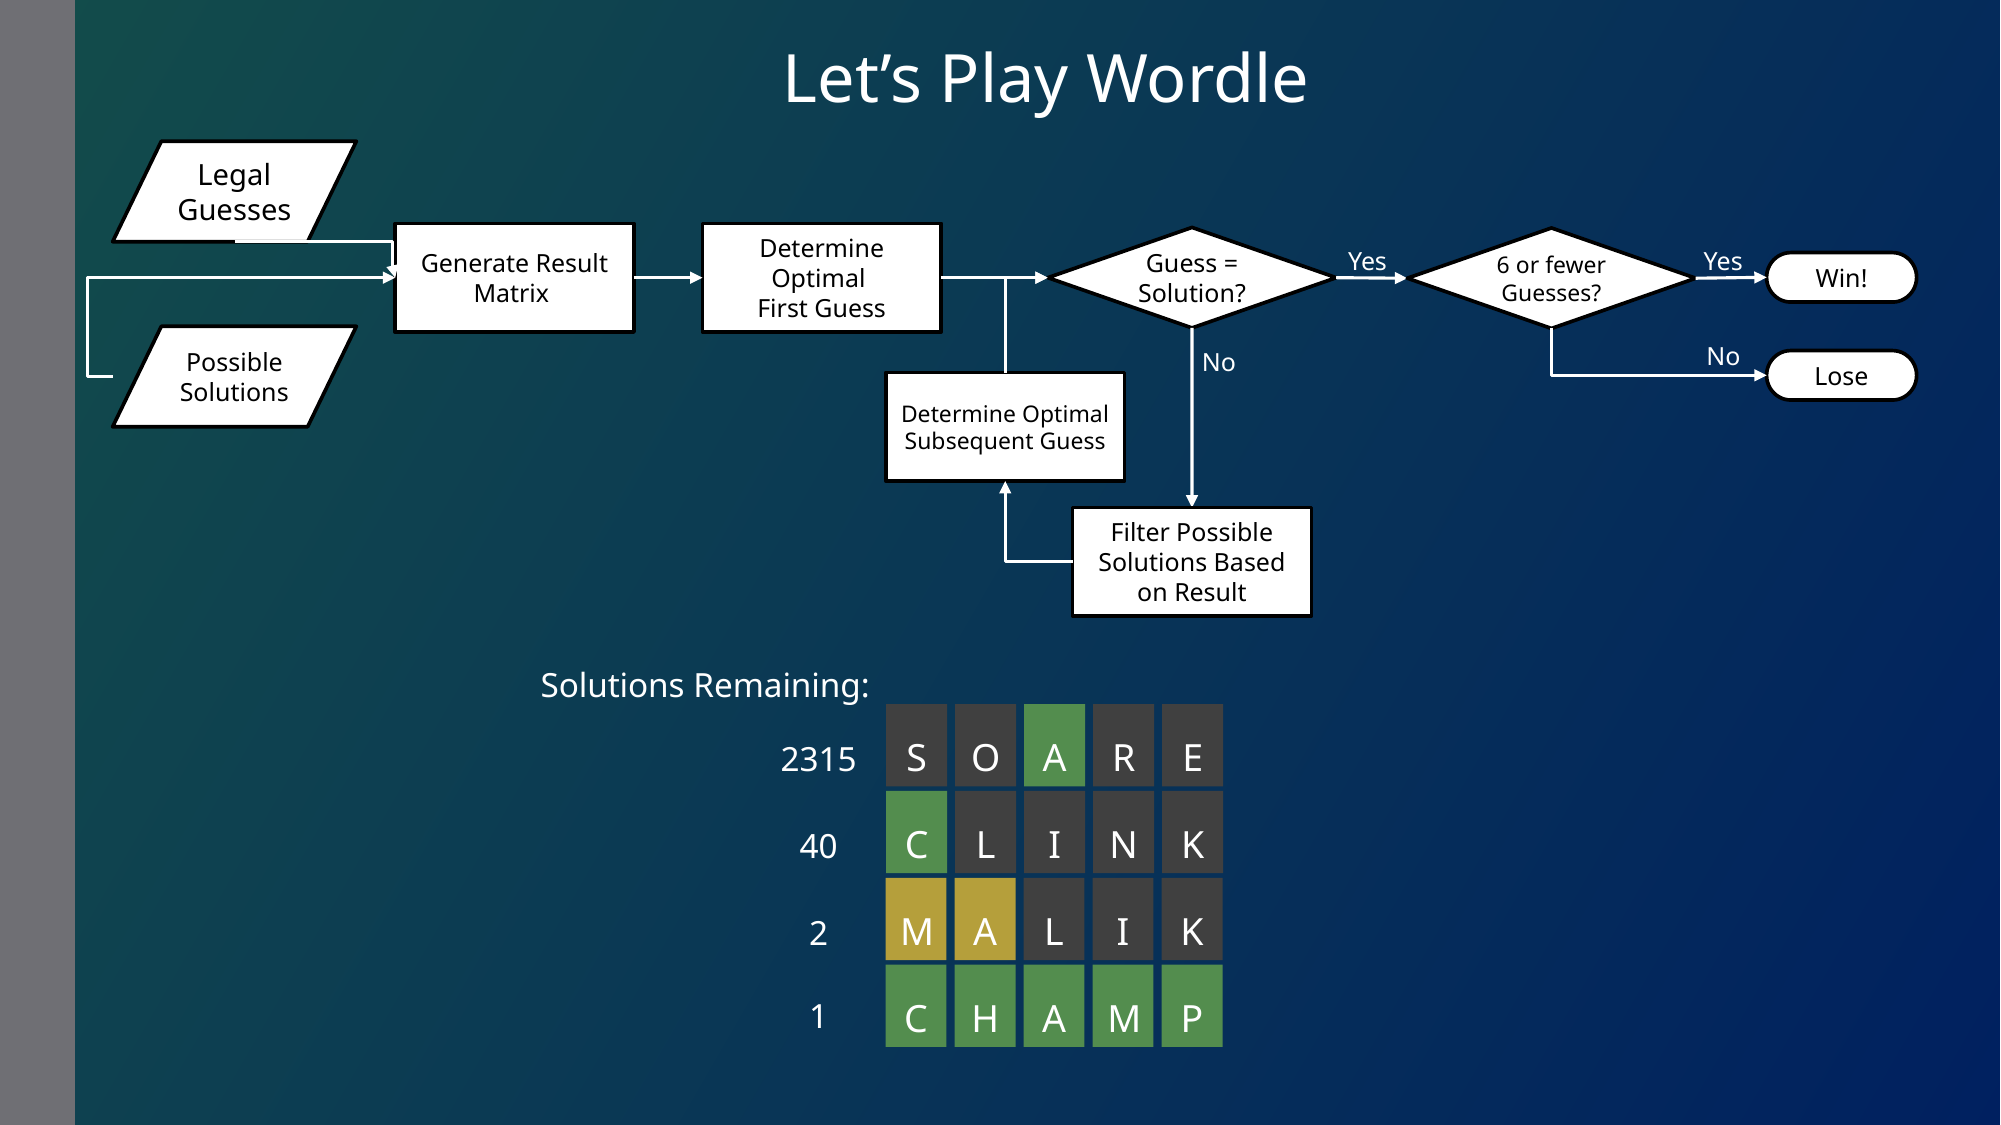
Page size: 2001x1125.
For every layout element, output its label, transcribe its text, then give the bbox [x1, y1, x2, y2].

text_box No [1689, 317, 1780, 378]
text_box No [1162, 323, 1275, 384]
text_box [885, 880, 1223, 958]
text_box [296, 179, 334, 341]
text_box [1005, 480, 1073, 563]
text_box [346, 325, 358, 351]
text_box Legal Guesses [111, 140, 358, 243]
text_box Generate Result Matrix [394, 222, 635, 333]
text_box Filter Possible Solutions Based on Result [1071, 506, 1313, 617]
text_box 6 or fewer Guesses? [1410, 226, 1628, 330]
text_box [885, 793, 1224, 871]
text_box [290, 221, 340, 383]
text_box Determine Optimal Subsequent Guess [885, 371, 1126, 482]
text_box Guess = Solution? [1049, 226, 1334, 323]
text_box Yes [1667, 222, 1780, 283]
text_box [978, 303, 1075, 347]
text_box Yes [1311, 223, 1424, 276]
text_box 40 [765, 798, 872, 873]
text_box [885, 967, 1223, 1045]
text_box Lose [1765, 349, 1918, 402]
text_box Determine Optimal First Guess [701, 222, 942, 333]
text_box 2 [765, 885, 872, 960]
text_box Win! [1766, 251, 1918, 304]
text_box 1 [765, 967, 872, 1043]
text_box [885, 706, 1224, 784]
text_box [1635, 244, 1683, 460]
text_box Solutions Remaining: [515, 637, 896, 712]
text_box 2315 [765, 711, 872, 786]
text_box Possible Solutions [111, 325, 326, 428]
text_box Let’s Play Wordle [634, 28, 1459, 123]
